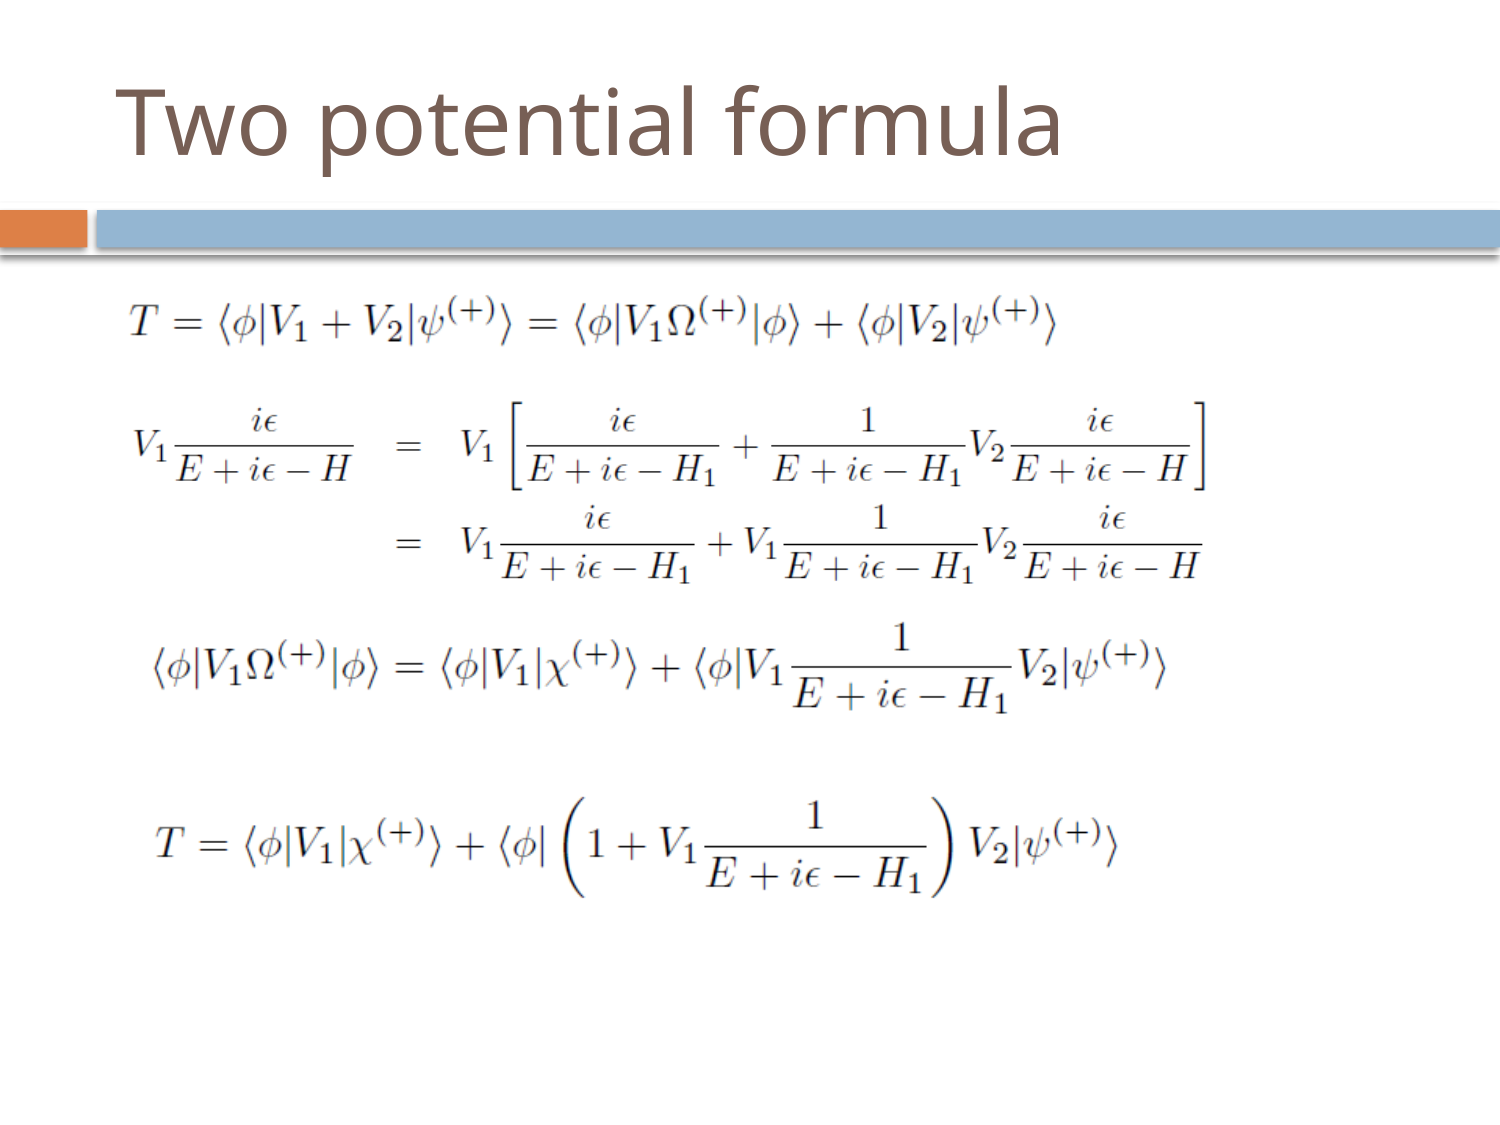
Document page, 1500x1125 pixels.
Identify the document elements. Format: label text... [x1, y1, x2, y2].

picture [119, 385, 1223, 593]
picture [132, 616, 1188, 729]
picture [123, 278, 1064, 364]
title Two potential formula [100, 37, 1438, 200]
picture [135, 769, 1124, 918]
